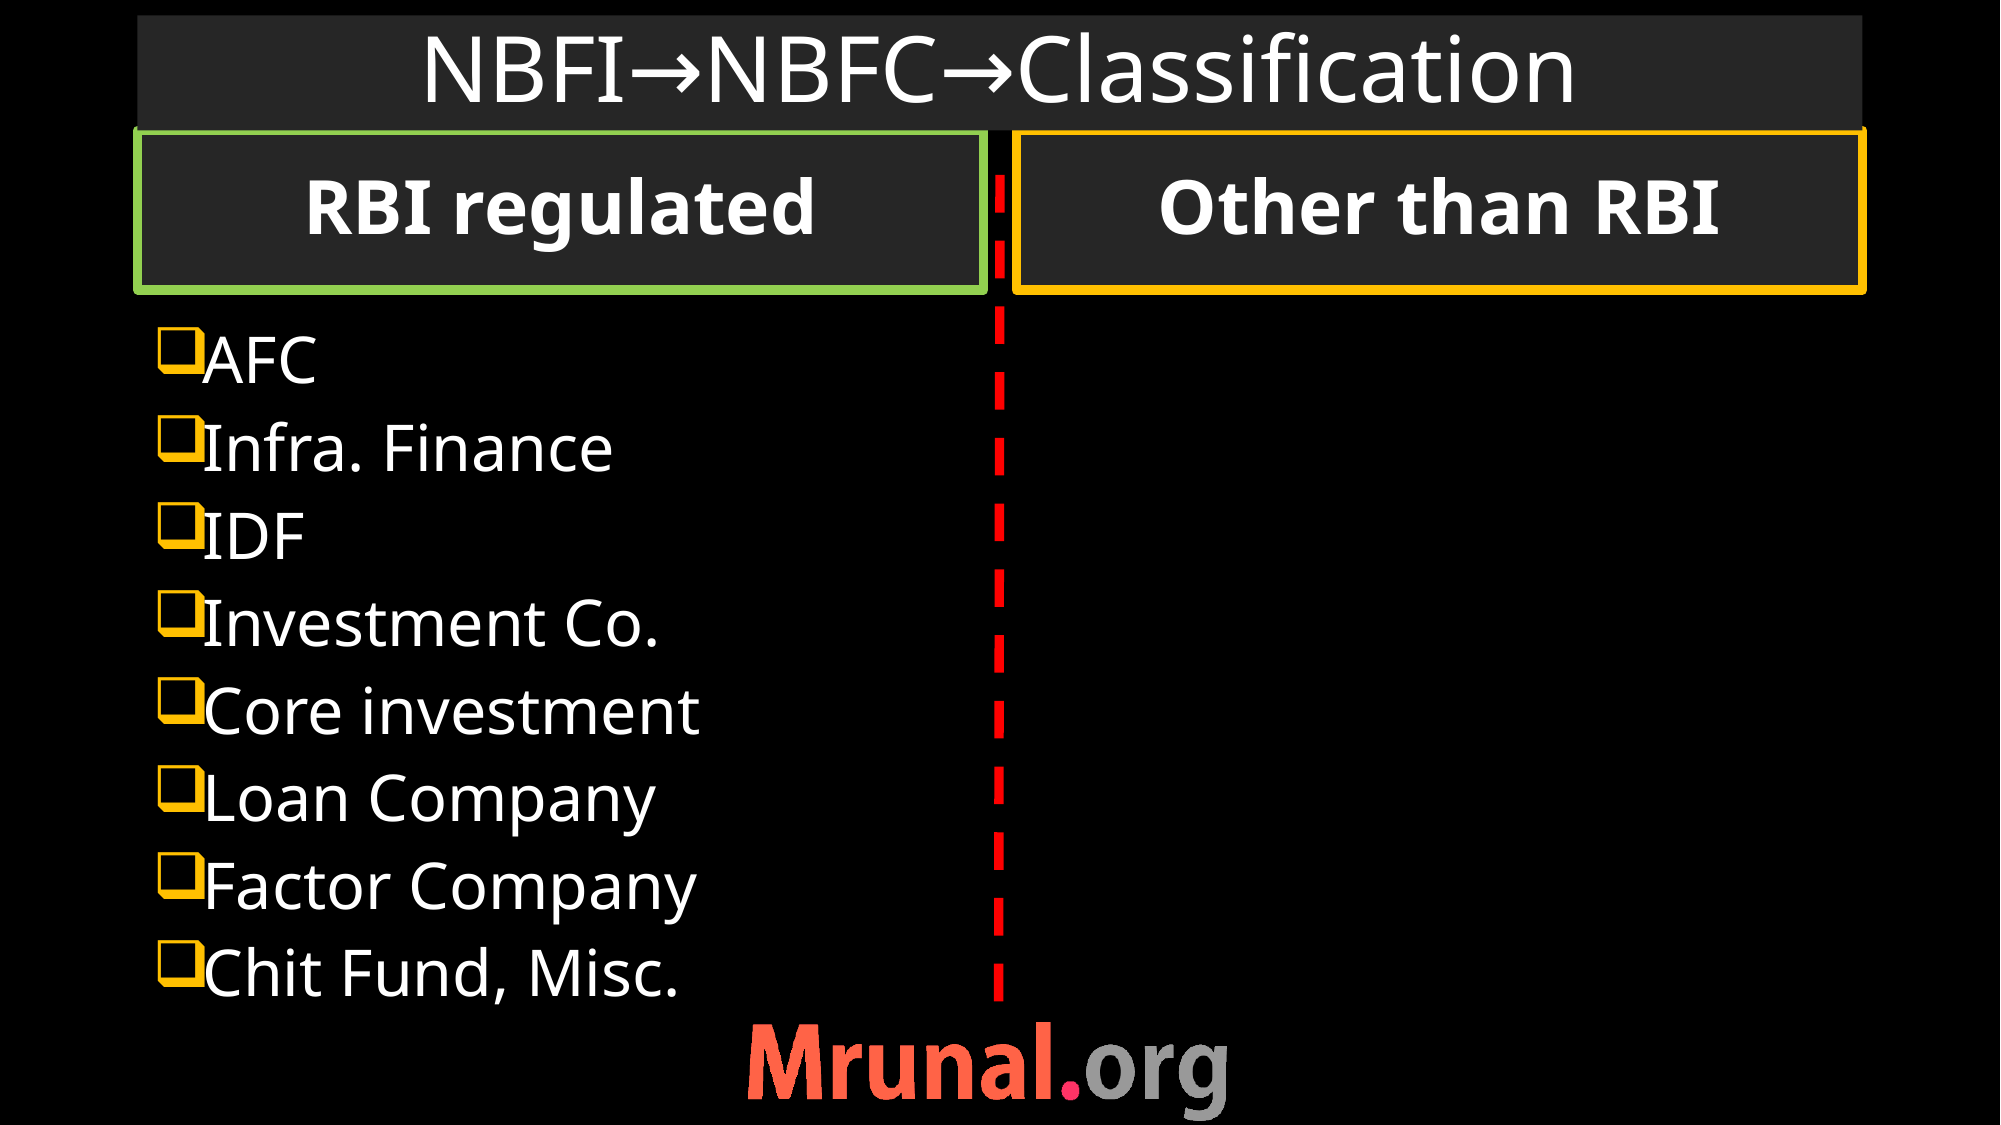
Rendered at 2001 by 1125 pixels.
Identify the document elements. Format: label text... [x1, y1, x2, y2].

picture [741, 1005, 1230, 1125]
list Other than RBI [1012, 126, 1867, 295]
title NBFI→NBFC→Classification [137, 15, 1863, 131]
list RBI regulated [133, 126, 988, 295]
list AFC Infra. Finance IDF Investment Co. Core investment Loan Company Factor Company Chit Fund, Misc. [137, 320, 984, 1019]
